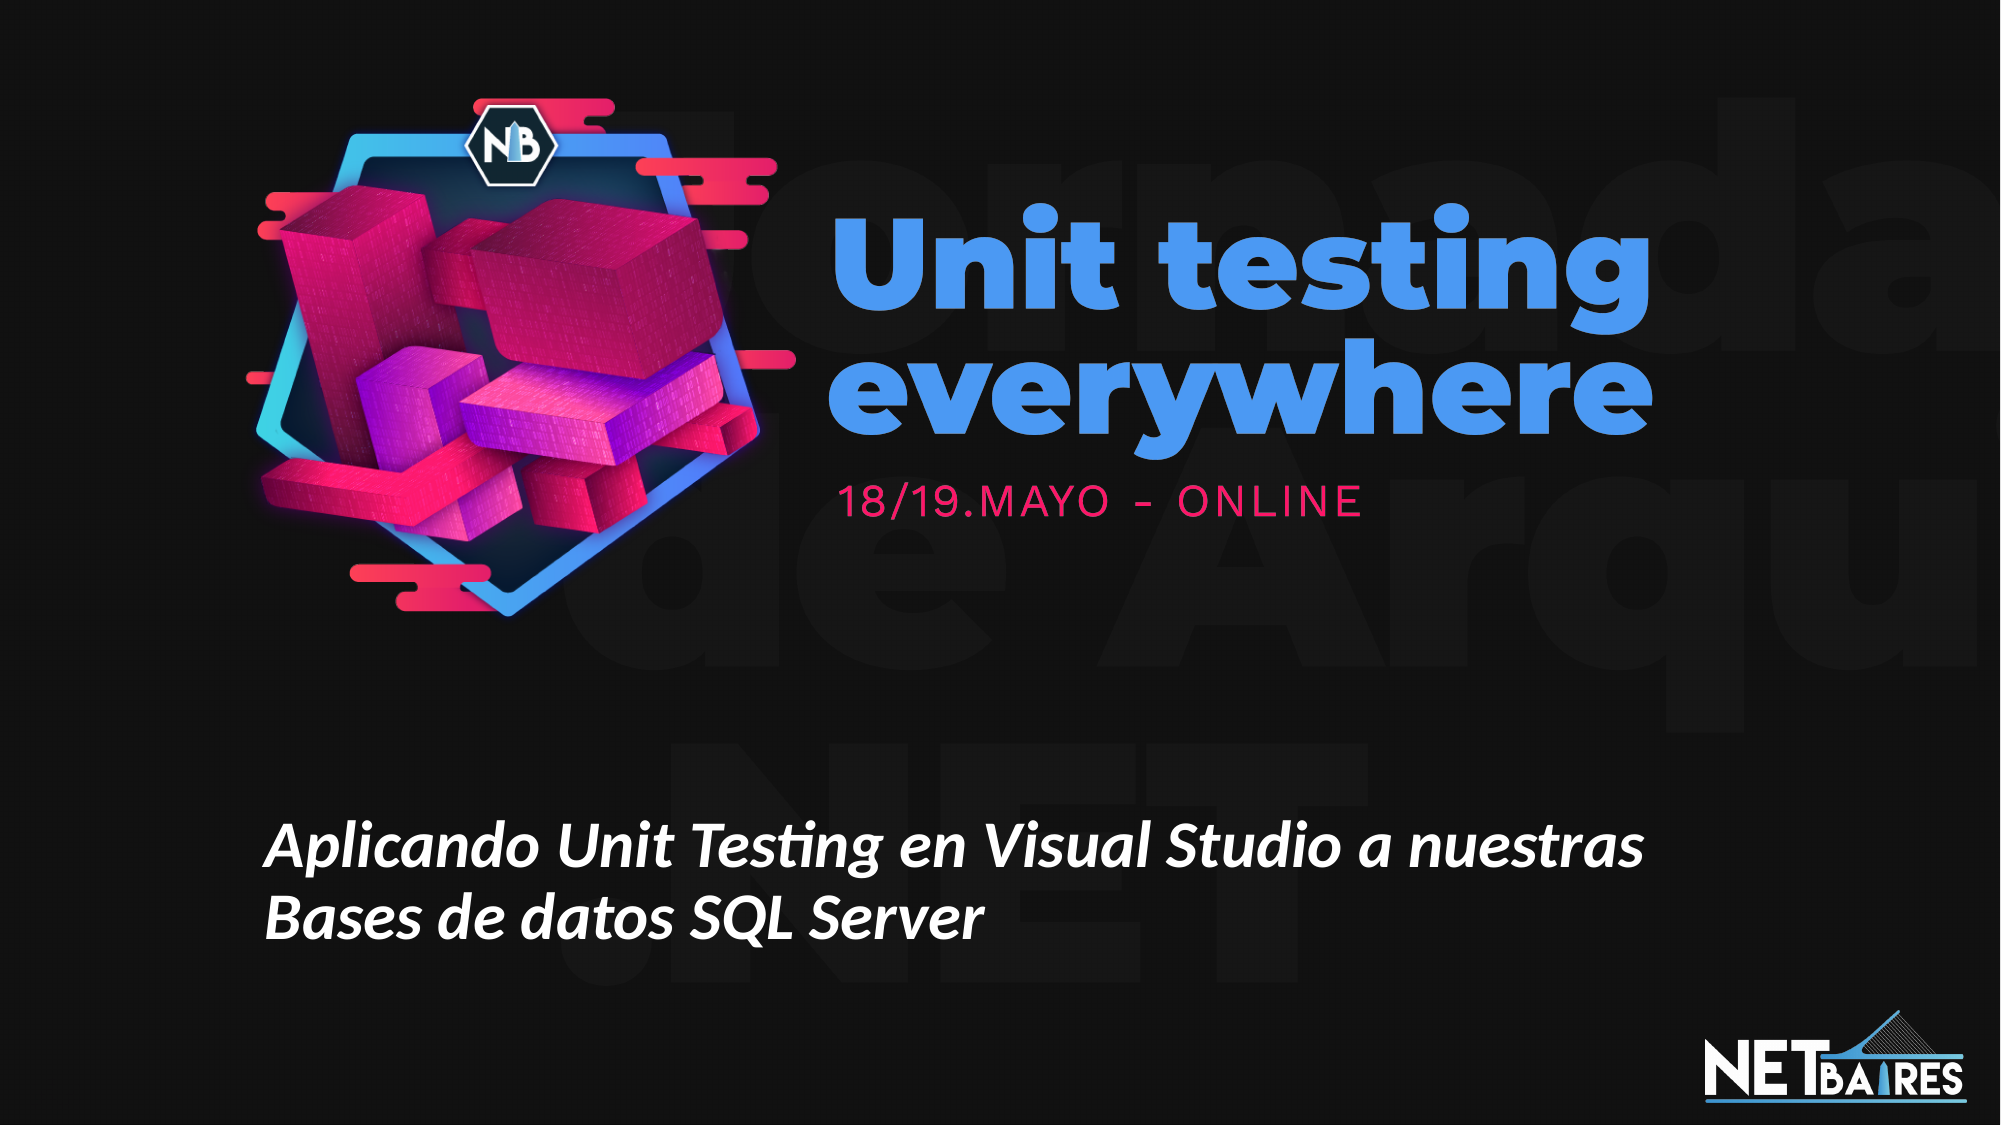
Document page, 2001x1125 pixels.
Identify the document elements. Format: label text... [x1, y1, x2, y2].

picture [0, 0, 2001, 1125]
subtitle Aplicando Unit Testing en Visual Studio a nuestras Bases de datos SQL Server [249, 802, 1750, 927]
